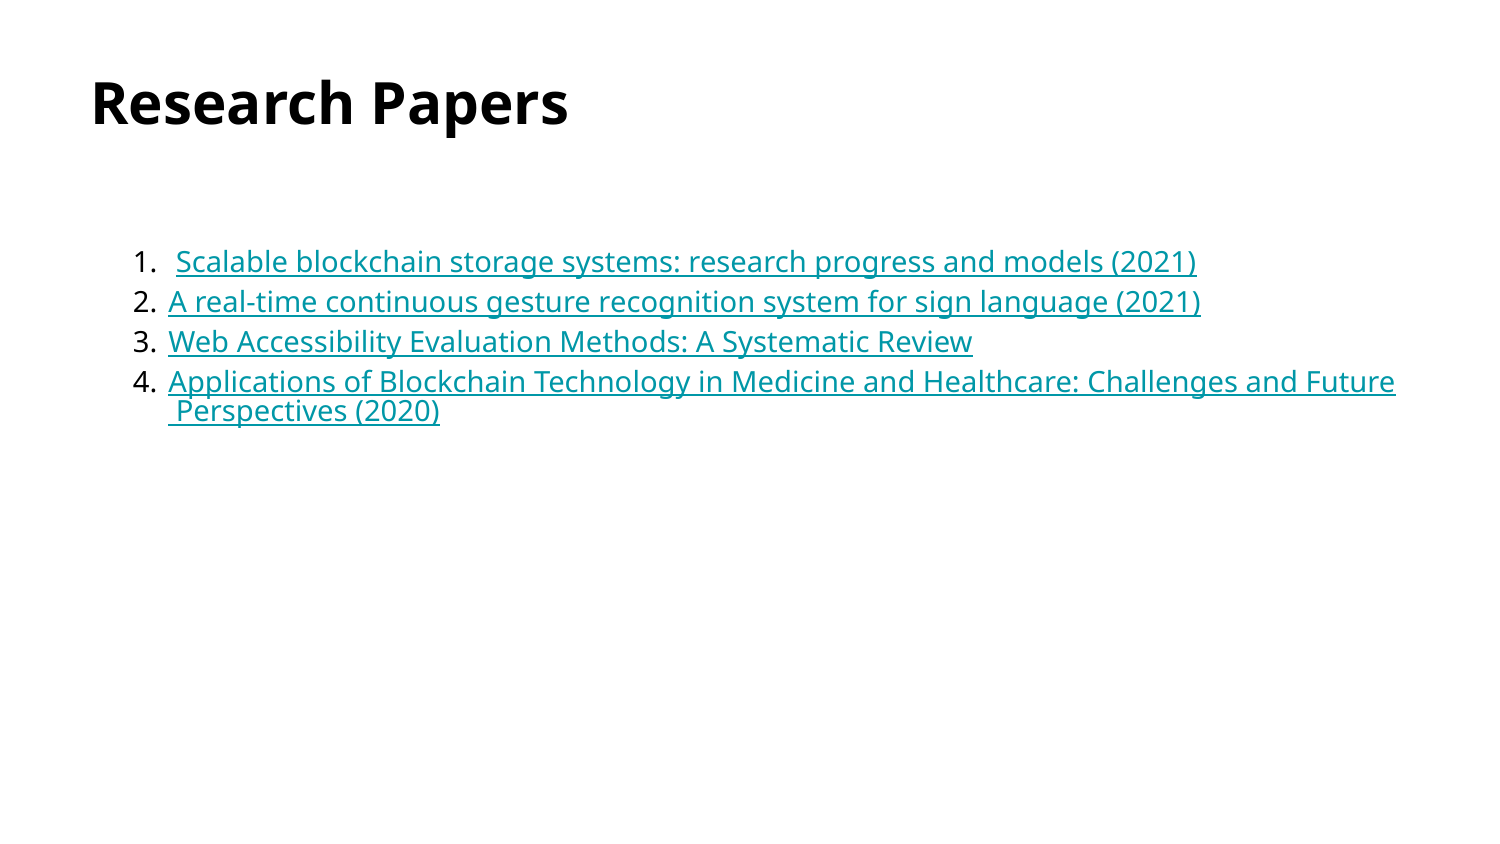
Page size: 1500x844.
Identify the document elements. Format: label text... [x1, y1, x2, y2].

text_box Scalable blockchain storage systems: research progress and models (2021) A real-time continuous gesture recognition system for sign language (2021) Web Accessibility Evaluation Methods: A Systematic Review Applications of Blockchain Technology in Medicine and Healthcare: Challenges and Future Perspectives (2020) [118, 236, 1418, 410]
text_box Research Papers [75, 58, 827, 154]
